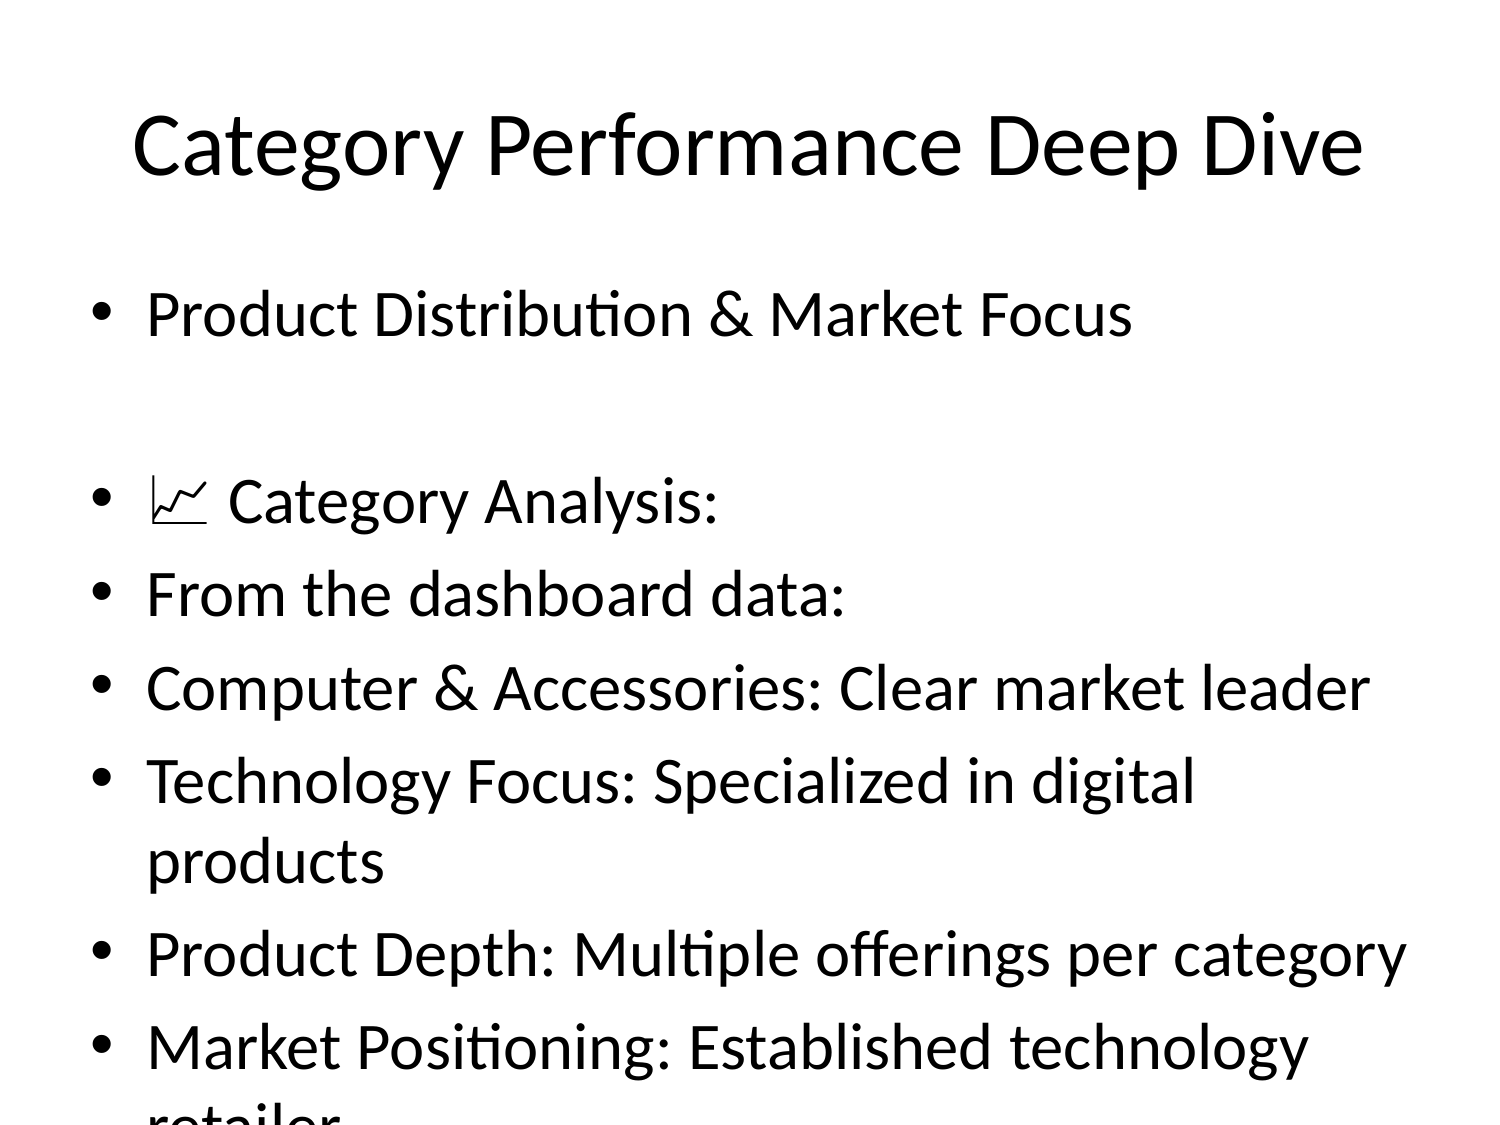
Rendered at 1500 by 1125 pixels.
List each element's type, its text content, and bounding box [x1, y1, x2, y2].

title Category Performance Deep Dive [75, 45, 1425, 233]
list Product Distribution & Market Focus 📈 Category Analysis: From the dashboard data: Computer & Accessories: Clear market leader Technology Focus: Specialized in digital products Product Depth: Multiple offerings per category Market Positioning: Established technology retailer 🔍 Competitive Advantages: Deep product expertise in technology segment Comprehensive price range coverage Established supplier relationships Strong category knowledge and curation [75, 262, 1425, 1005]
